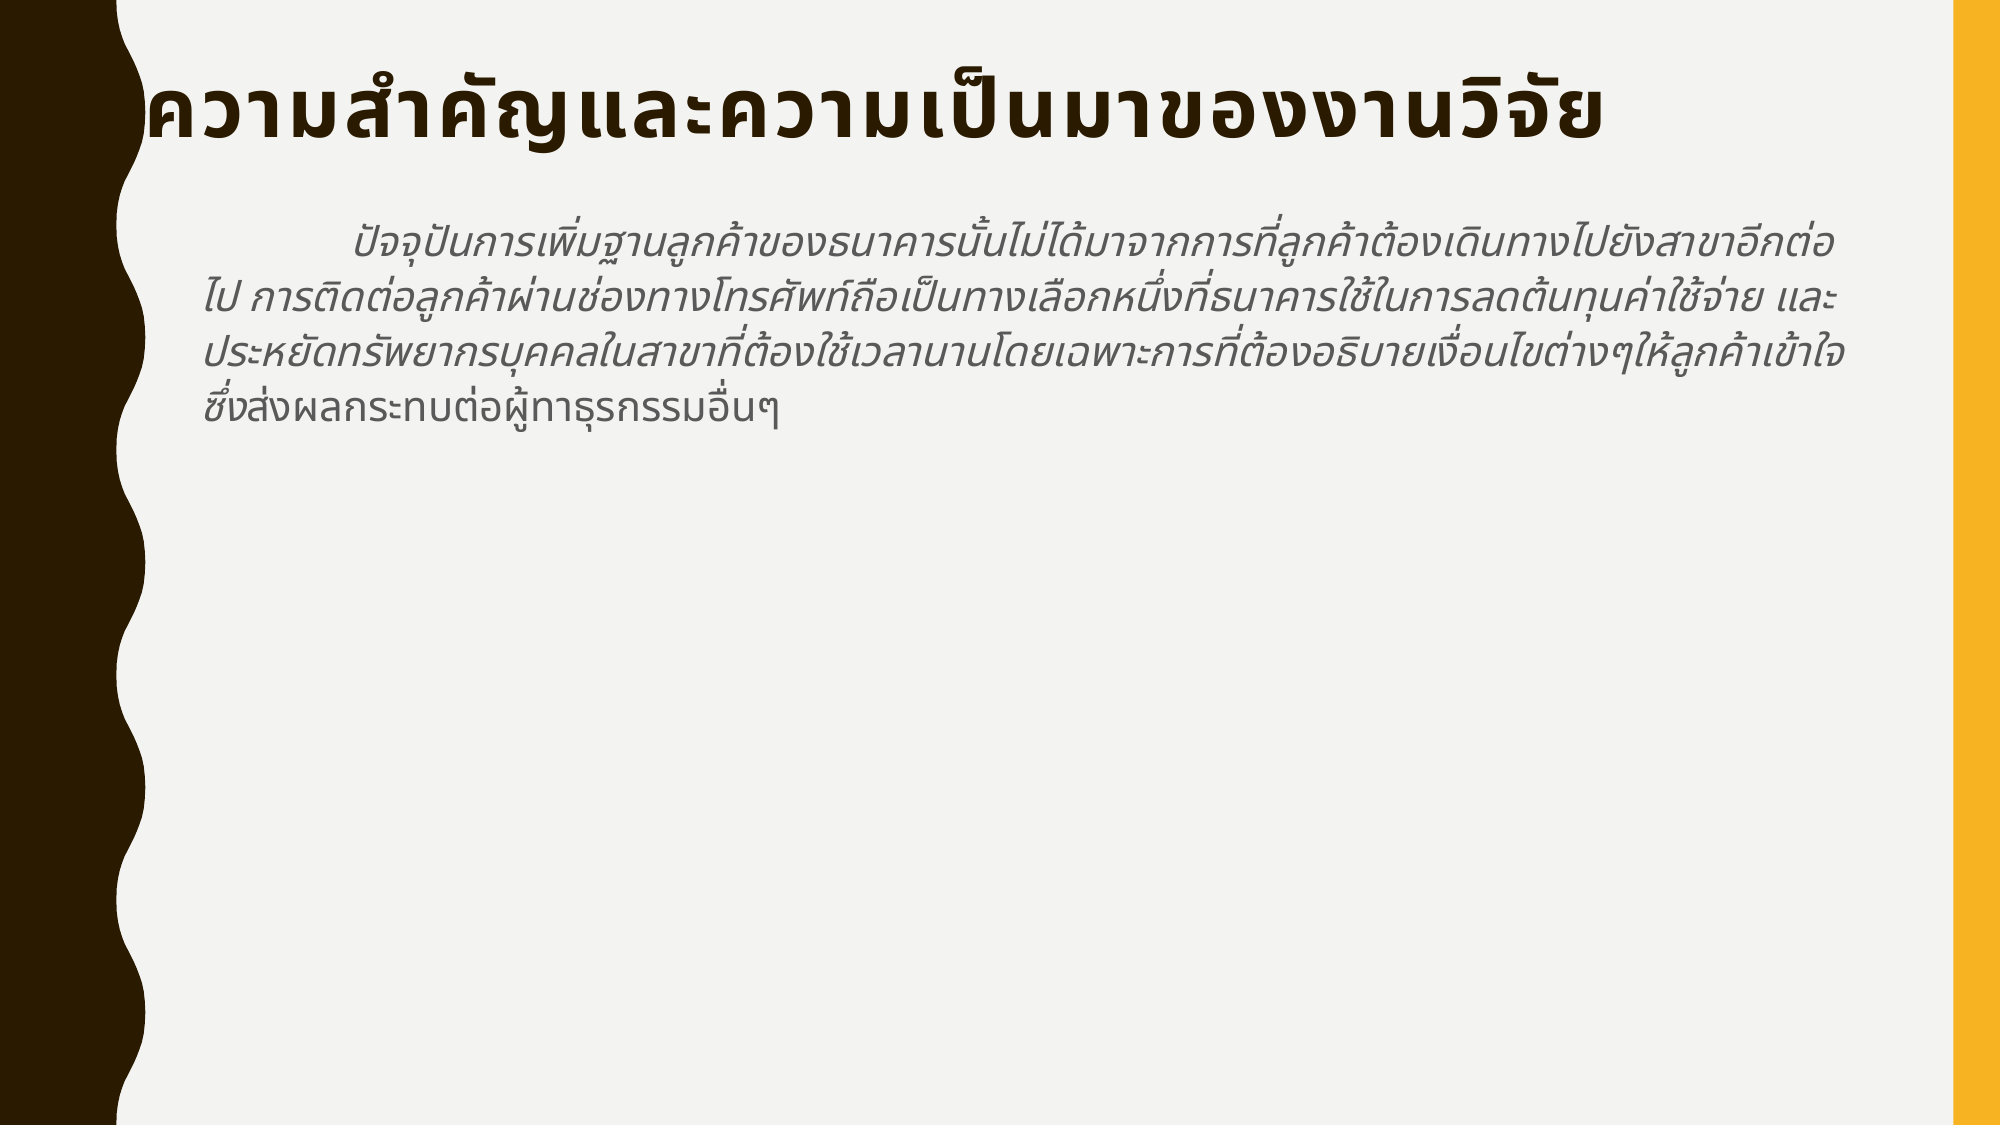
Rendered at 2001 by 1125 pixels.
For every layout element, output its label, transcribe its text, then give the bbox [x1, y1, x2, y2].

title ความสำคัญและความเป็นมาของงานวิจัย [136, 57, 1863, 277]
list ปัจจุปันการเพิ่มฐานลูกค้าของธนาคารนั้นไม่ได้มาจากการที่ลูกค้าต้องเดินทางไปยังสาขาอีกต่อไป การติดต่อลูกค้าผ่านช่องทางโทรศัพท์ถือเป็นทางเลือกหนึ่งที่ธนาคารใช้ในการลดต้นทุนค่าใช้จ่าย และประหยัดทรัพยากรบุคคลในสาขาที่ต้องใช้เวลานานโดยเฉพาะการที่ต้องอธิบายเงื่อนไขต่างๆให้ลูกค้าเข้าใจ ซึ่งส่งผลกระทบต่อผู้ทาธุรกรรมอื่นๆ [192, 201, 1863, 793]
